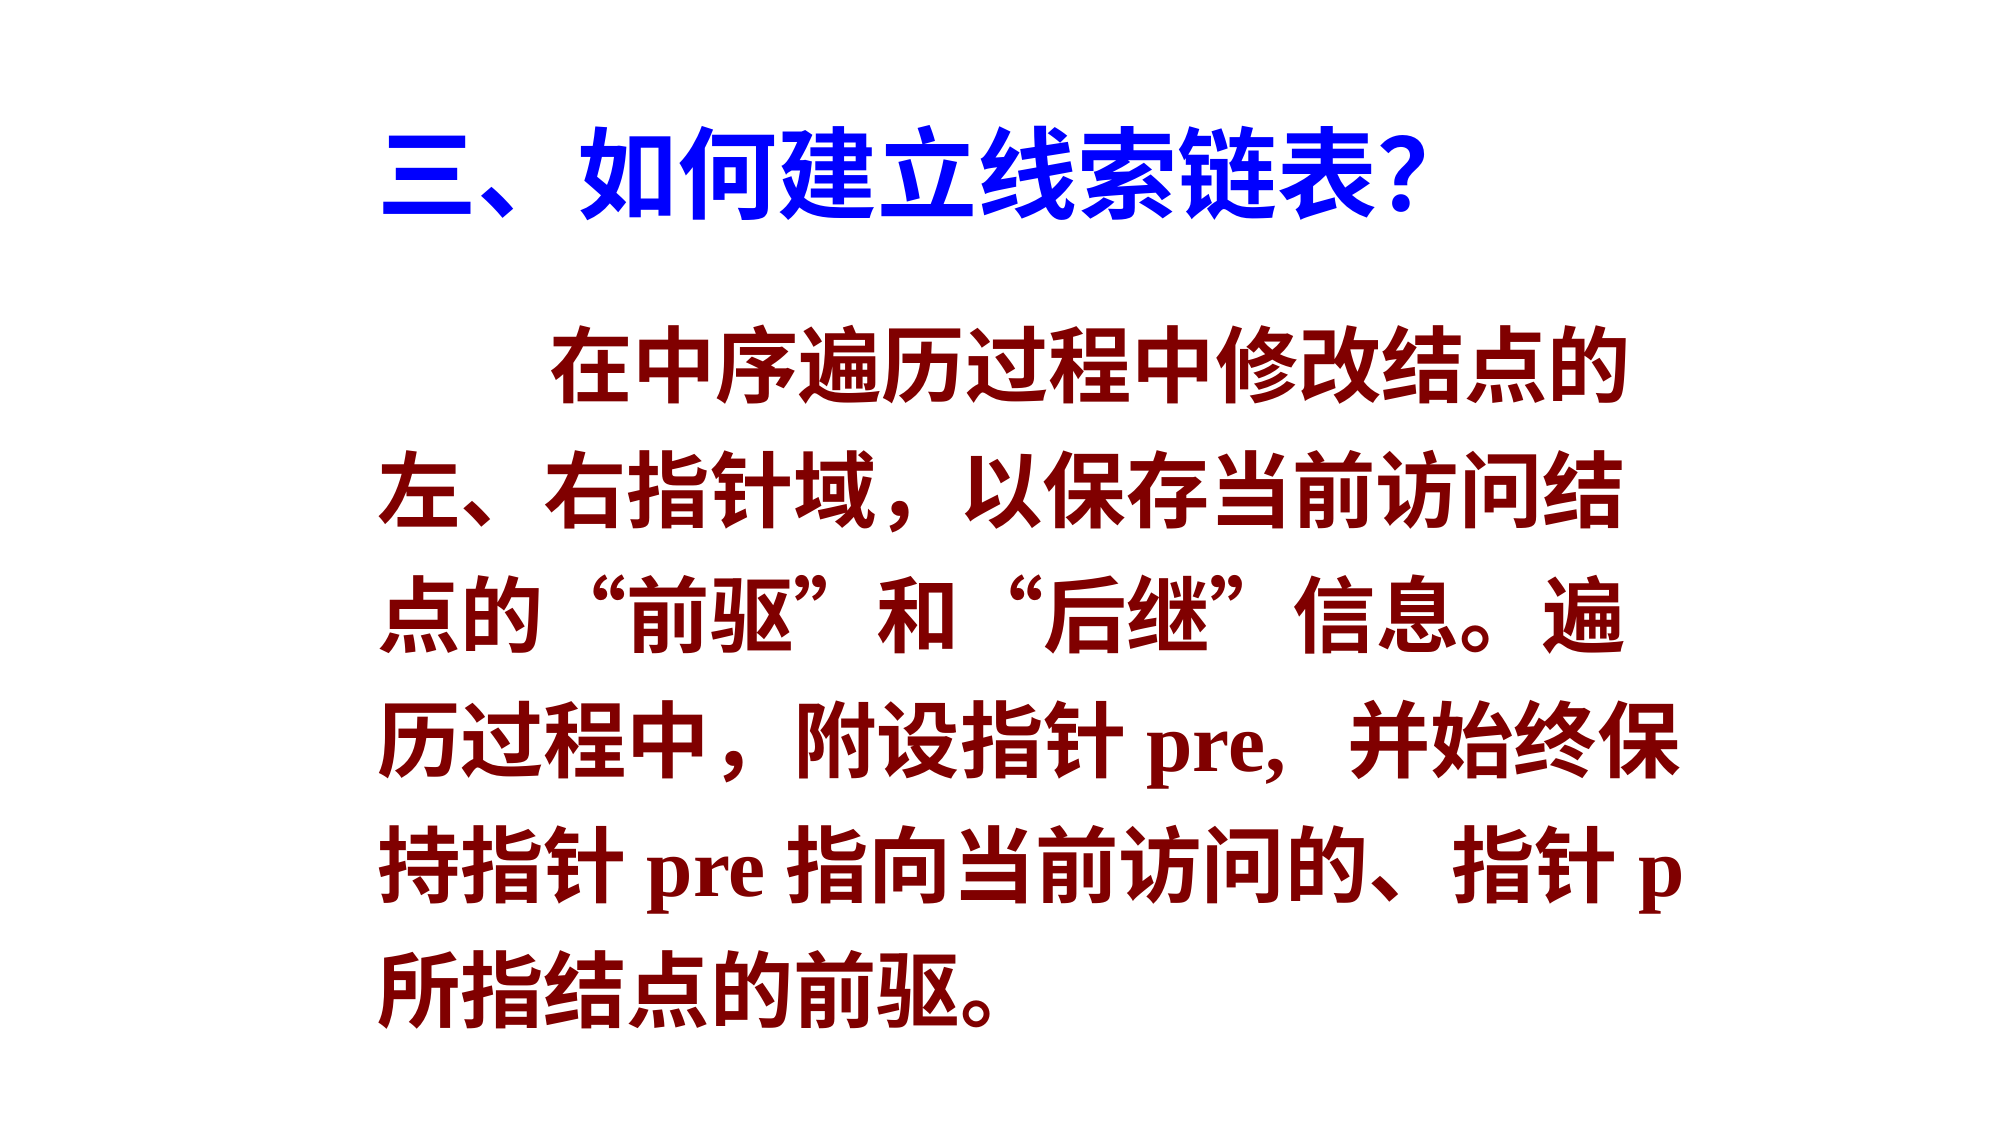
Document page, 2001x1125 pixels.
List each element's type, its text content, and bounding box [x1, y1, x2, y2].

text_box 三、如何建立线索链表？ [362, 103, 1493, 239]
text_box 在中序遍历过程中修改结点的 左、右指针域，以保存当前访问结 点的“前驱”和“后继”信息。遍历过程中，附设指针pre, 并始终保持指针pre指向当前访问的、指针p所指结点的前驱。 [362, 280, 1721, 1046]
